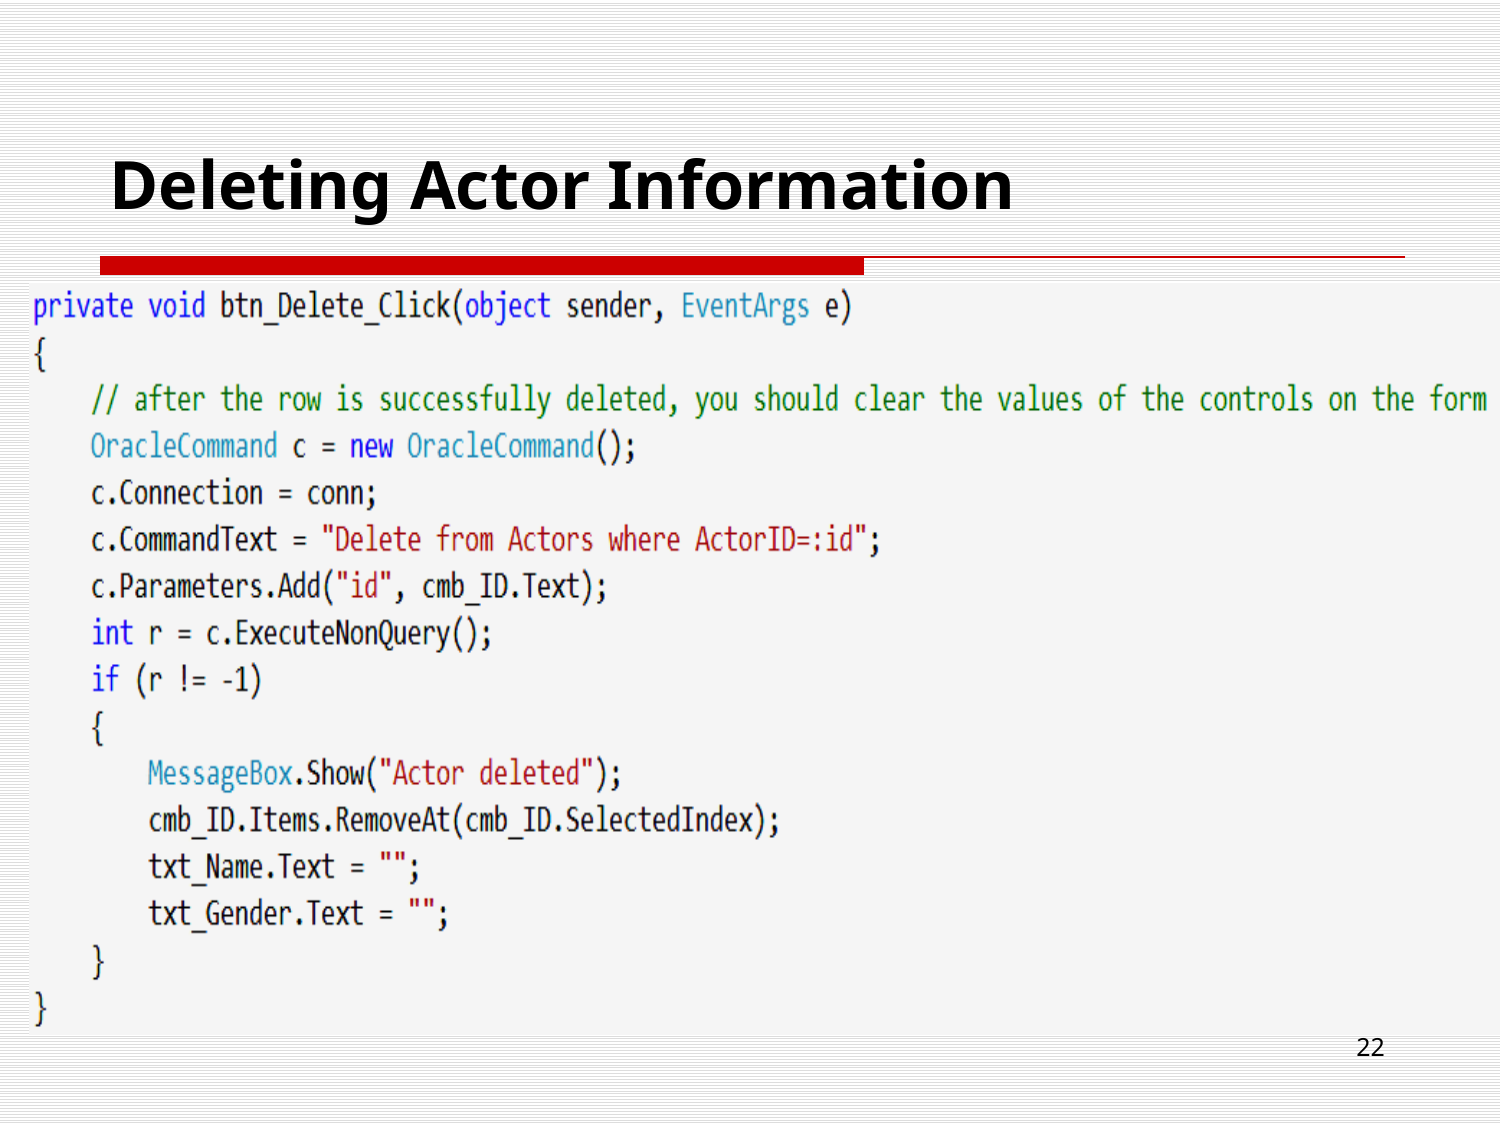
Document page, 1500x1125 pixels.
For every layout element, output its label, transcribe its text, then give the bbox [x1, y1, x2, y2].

slide_number 22 [1074, 1043, 1401, 1103]
title Deleting Actor Information [93, 30, 1407, 231]
picture [29, 283, 1500, 1036]
